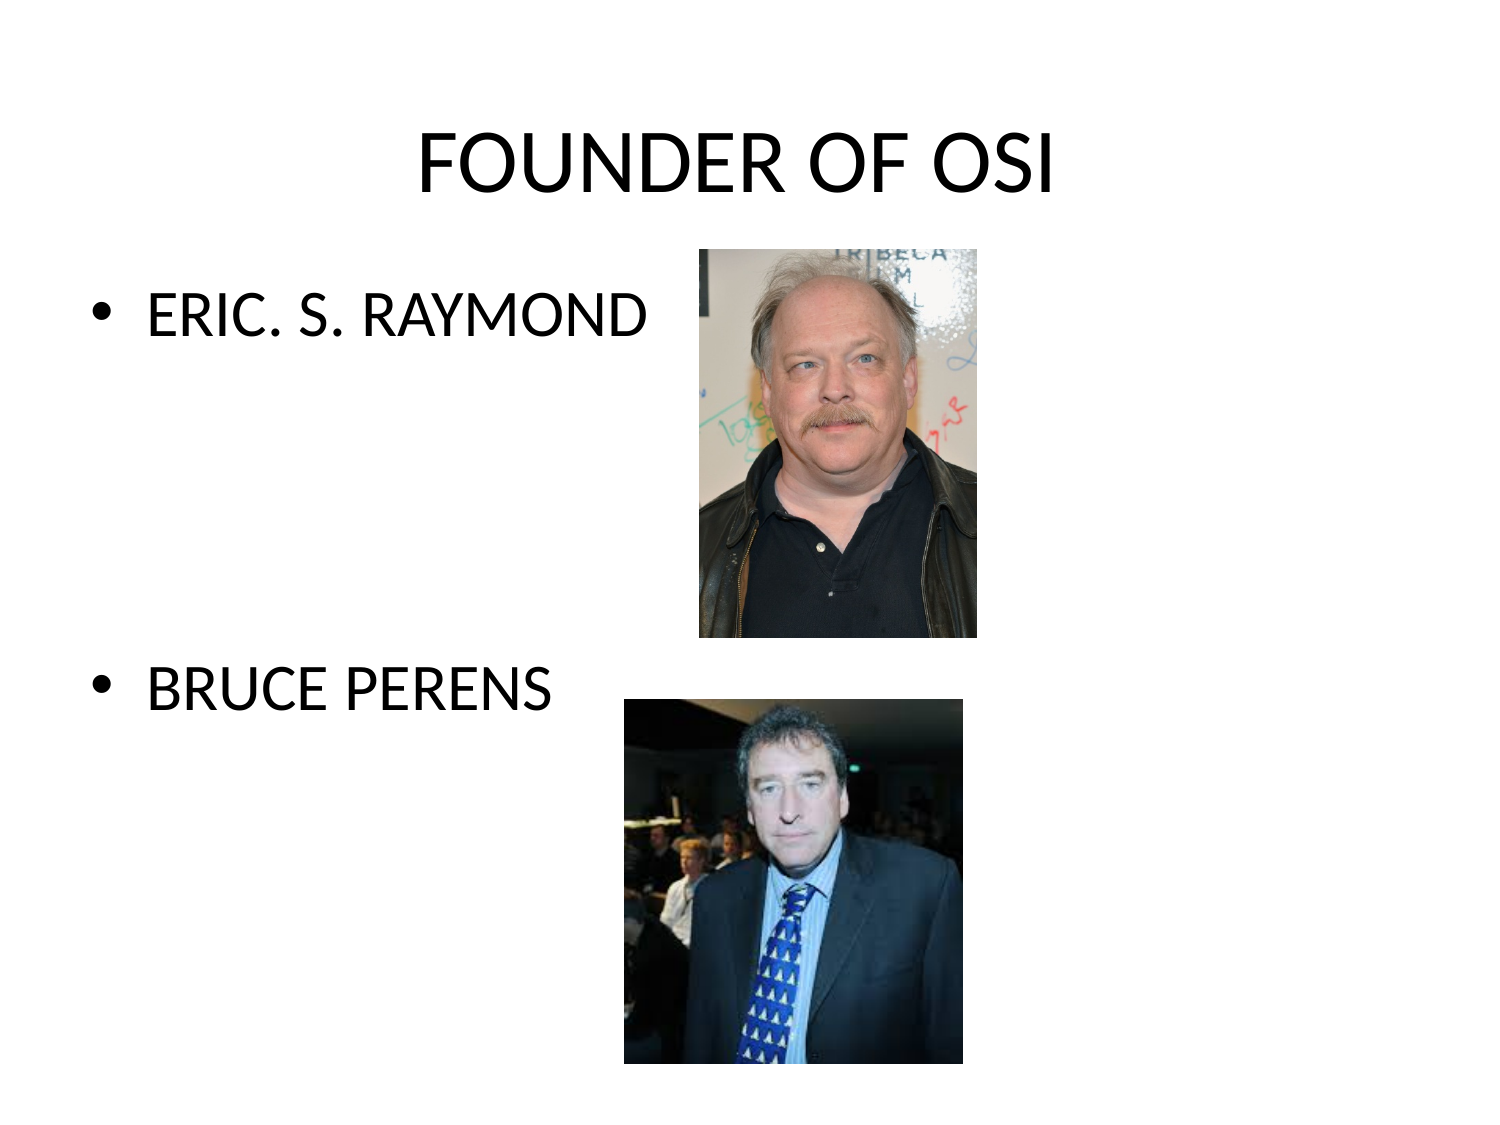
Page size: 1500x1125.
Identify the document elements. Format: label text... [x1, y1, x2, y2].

list ERIC. S. RAYMOND BRUCE PERENS [75, 262, 1425, 1005]
picture [699, 249, 977, 638]
picture [624, 699, 963, 1065]
title FOUNDER OF OSI [62, 62, 1413, 250]
